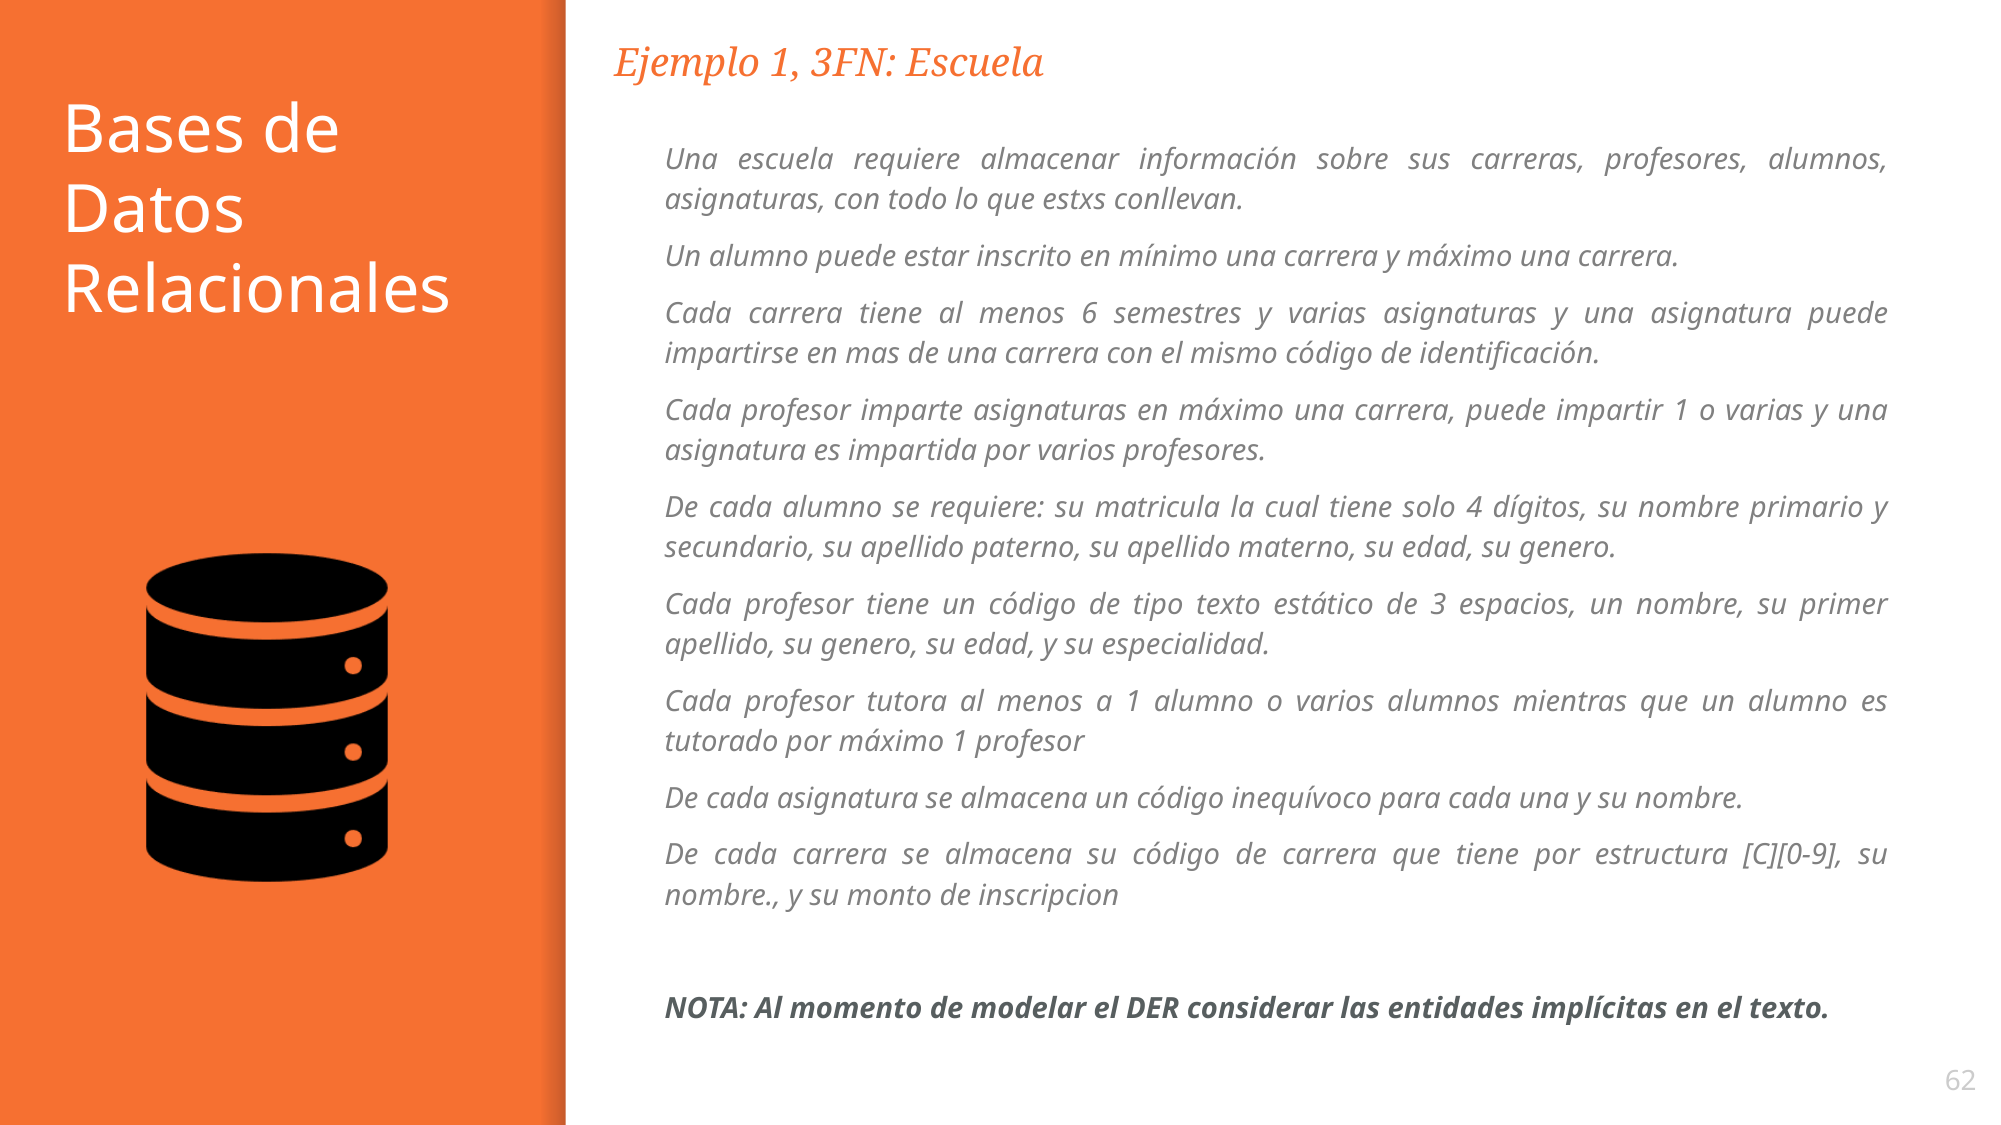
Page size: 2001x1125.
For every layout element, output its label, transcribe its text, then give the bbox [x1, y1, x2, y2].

text_box Ejemplo 1, 3FN: Escuela [594, 10, 2000, 121]
list Una escuela requiere almacenar información sobre sus carreras, profesores, alumnos, asignaturas, con todo lo que estxs conllevan. Un alumno puede estar inscrito en mínimo una carrera y máximo una carrera. Cada carrera tiene al menos 6 semestres y varias asignaturas y una asignatura puede impartirse en mas de una carrera con el mismo código de identificación. Cada profesor imparte asignaturas en máximo una carrera, puede impartir 1 o varias y una asignatura es impartida por varios profesores. De cada alumno se requiere: su matricula la cual tiene solo 4 dígitos, su nombre primario y secundario, su apellido paterno, su apellido materno, su edad, su genero. Cada profesor tiene un código de tipo texto estático de 3 espacios, un nombre, su primer apellido, su genero, su edad, y su especialidad. Cada profesor tutora al menos a 1 alumno o varios alumnos mientras que un alumno es tutorado por máximo 1 profesor De cada asignatura se almacena un código inequívoco para cada una y su nombre. De cada carrera se almacena su código de carrera que tiene por estructura [C][0-9], su nombre., y su monto de inscripcion NOTA: Al momento de modelar el DER considerar las entidades implícitas en el texto. [619, 121, 1905, 1005]
picture [59, 510, 474, 925]
text_box Bases de Datos Relacionales [42, 65, 491, 347]
slide_number 62 [1871, 1038, 1992, 1125]
